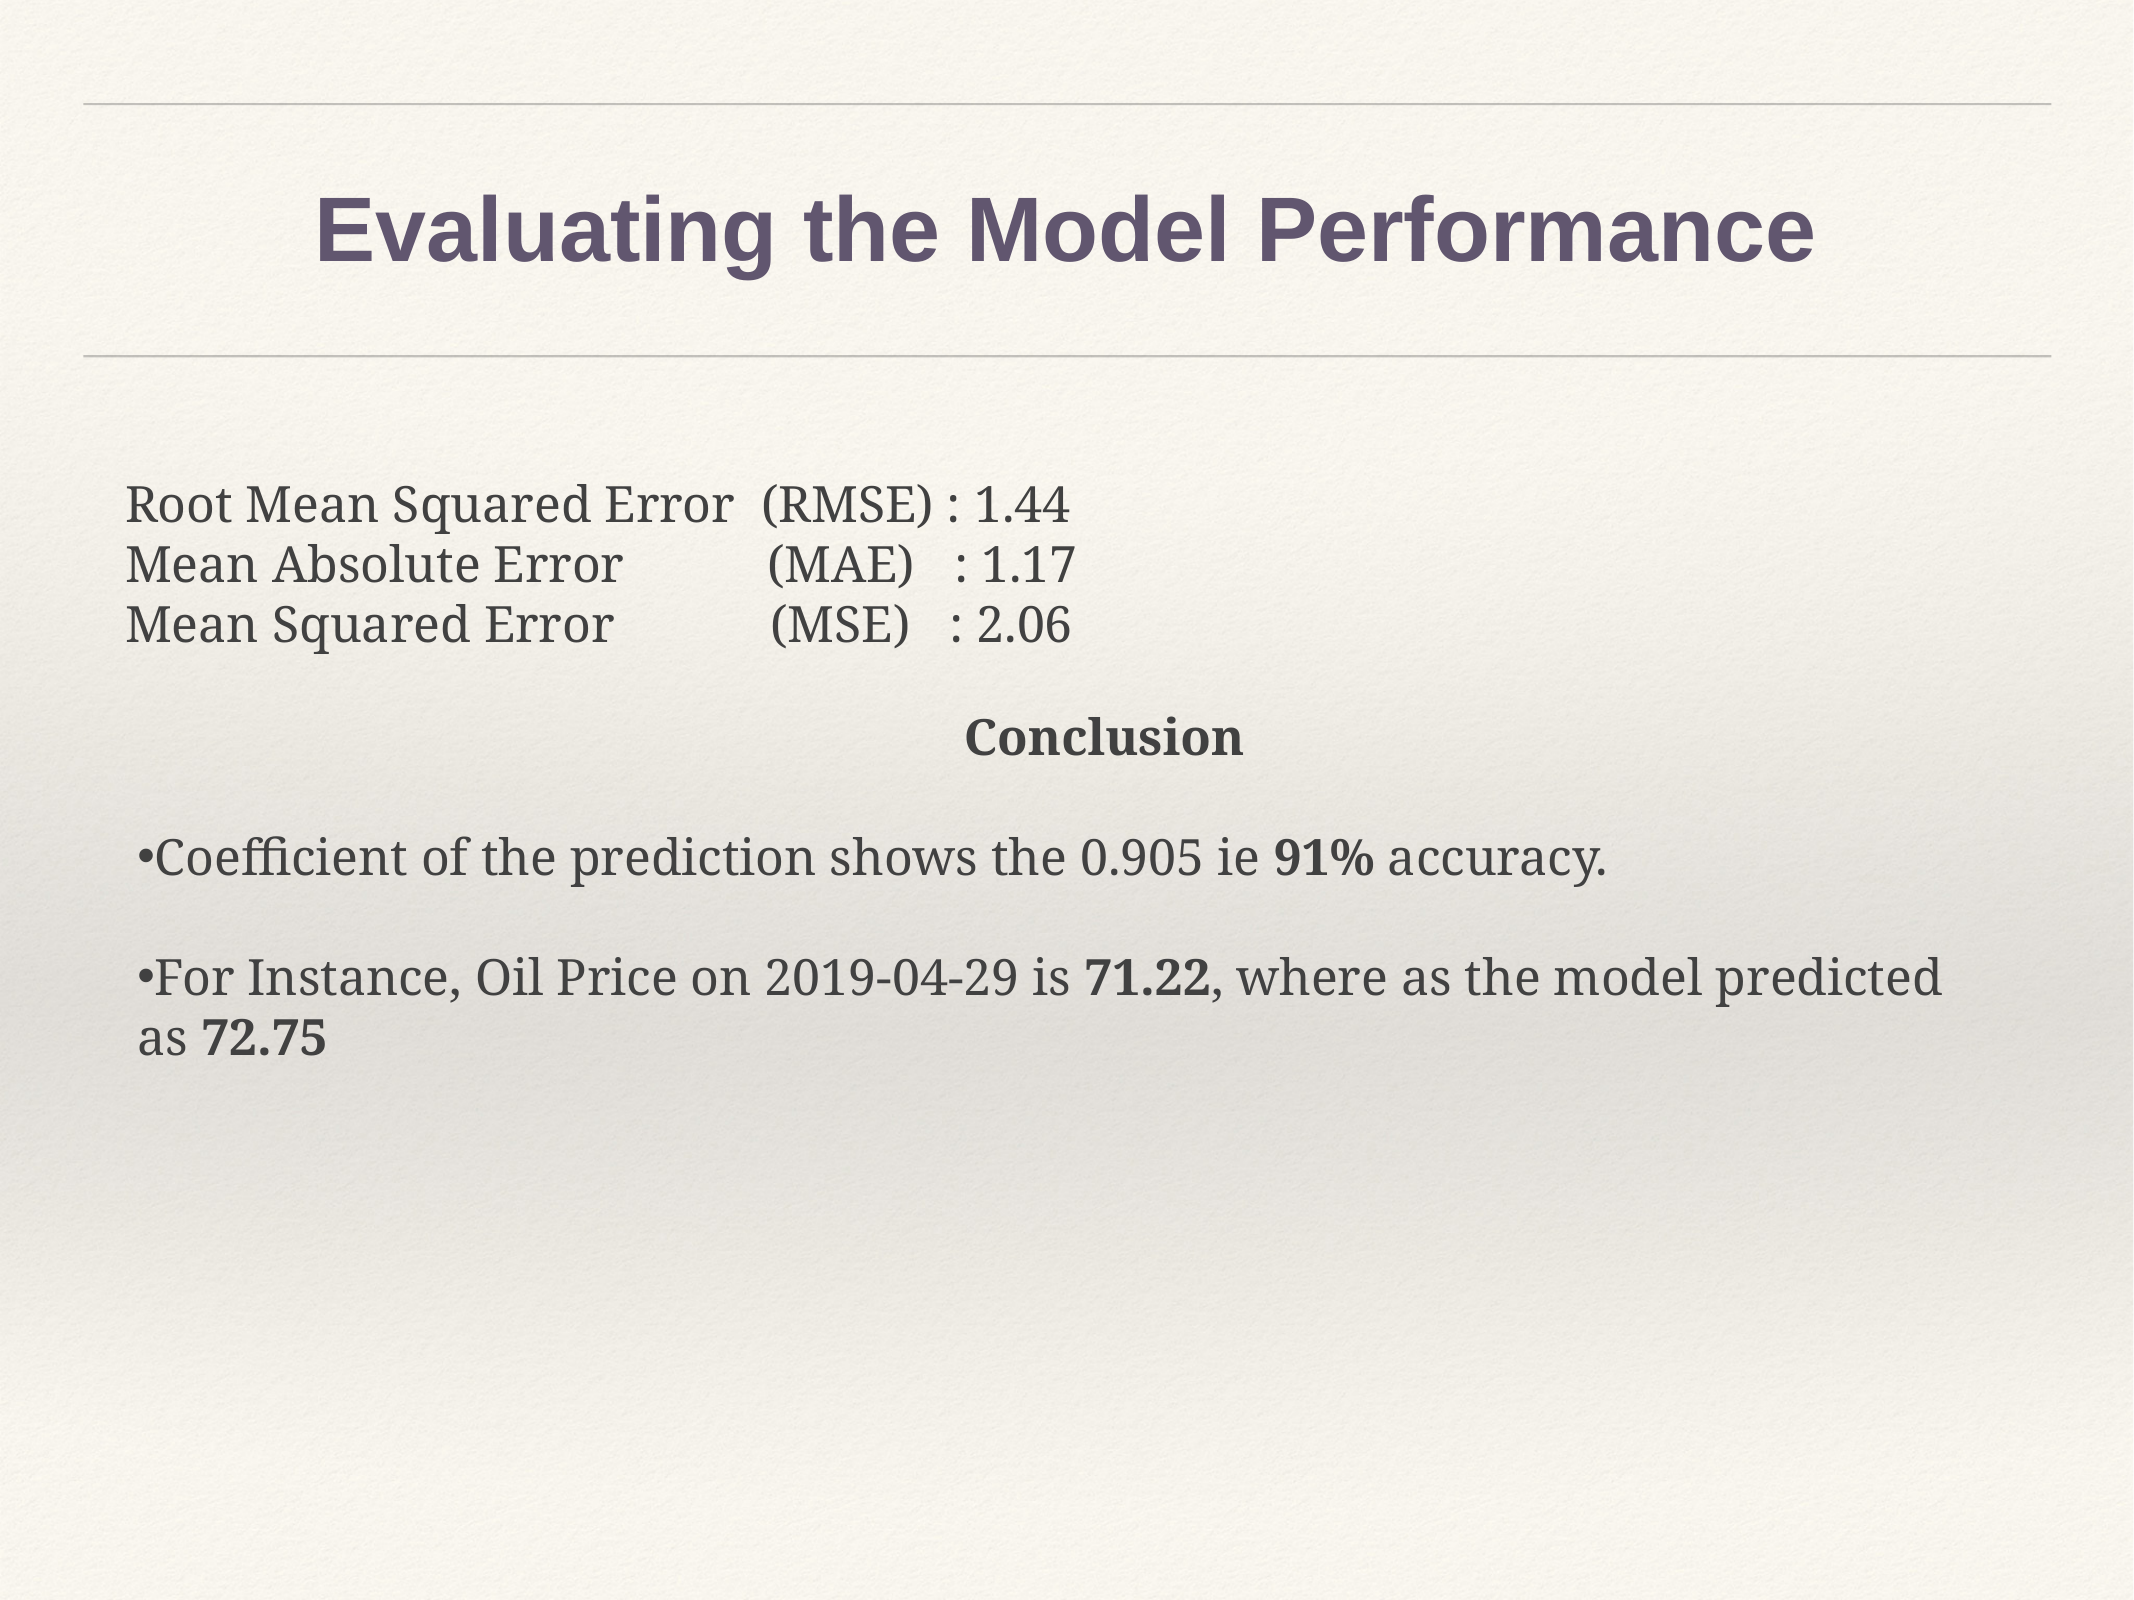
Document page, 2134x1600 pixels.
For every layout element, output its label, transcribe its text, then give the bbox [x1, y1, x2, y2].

title Evaluating the Model Performance [82, 130, 2051, 332]
text_box Conclusion Coefficient of the prediction shows the 0.905 ie 91% accuracy. For Instance, Oil Price on 2019-04-29 is 71.22, where as the model predicted as 72.75 [129, 696, 2080, 1134]
text_box Root Mean Squared Error (RMSE) : 1.44 Mean Absolute Error (MAE) : 1.17 Mean Squared Error (MSE) : 2.06 [116, 463, 1392, 721]
picture [0, 0, 2134, 1600]
